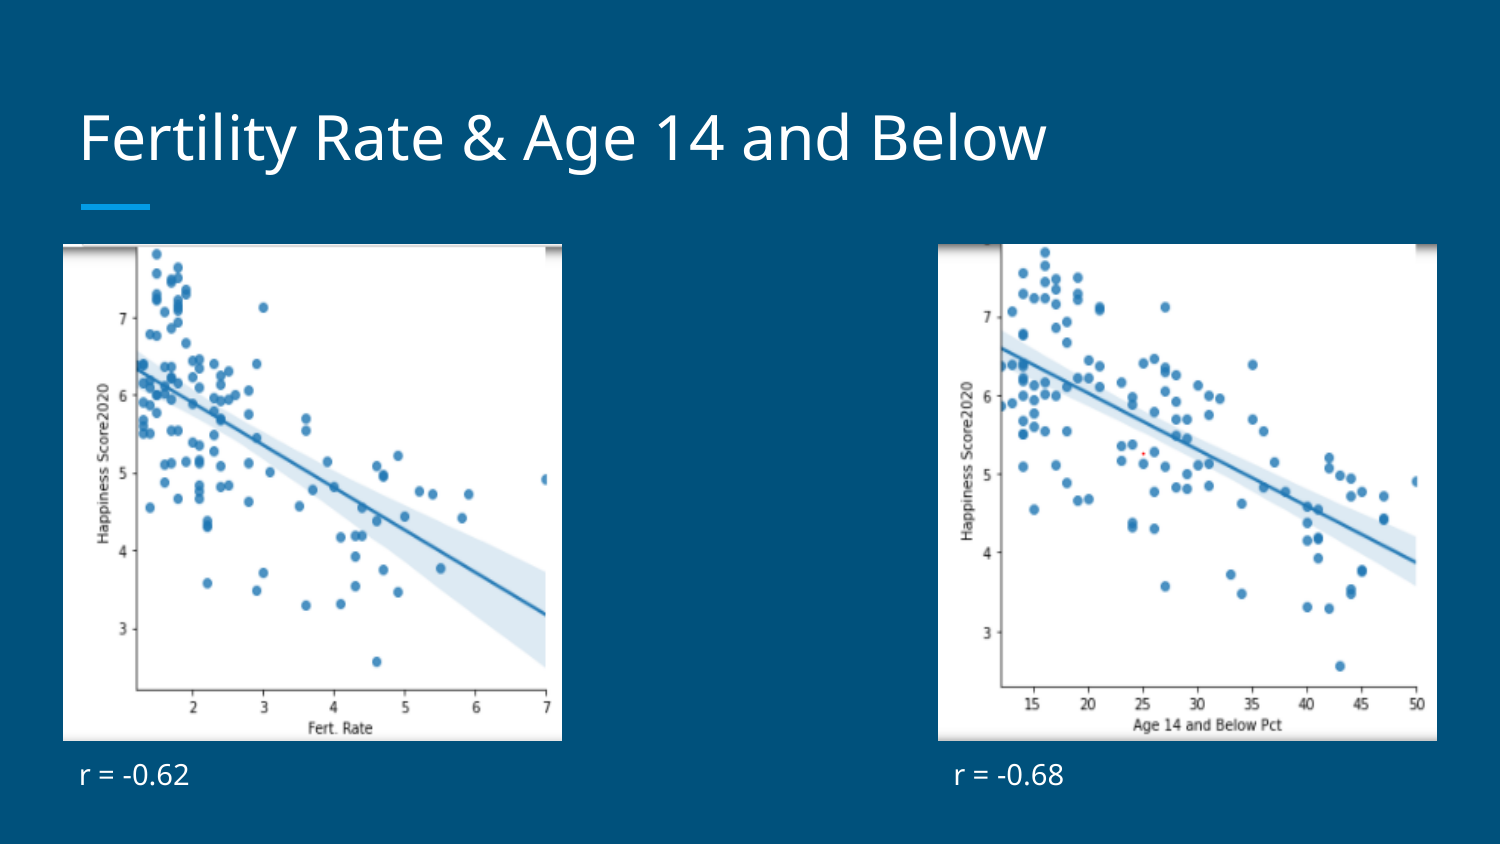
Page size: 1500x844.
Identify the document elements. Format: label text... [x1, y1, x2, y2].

title Fertility Rate & Age 14 and Below [63, 75, 1437, 188]
text_box r = -0.62 [63, 748, 209, 806]
picture [939, 245, 1436, 740]
text_box r = -0.68 [938, 748, 1084, 806]
picture [64, 245, 561, 740]
